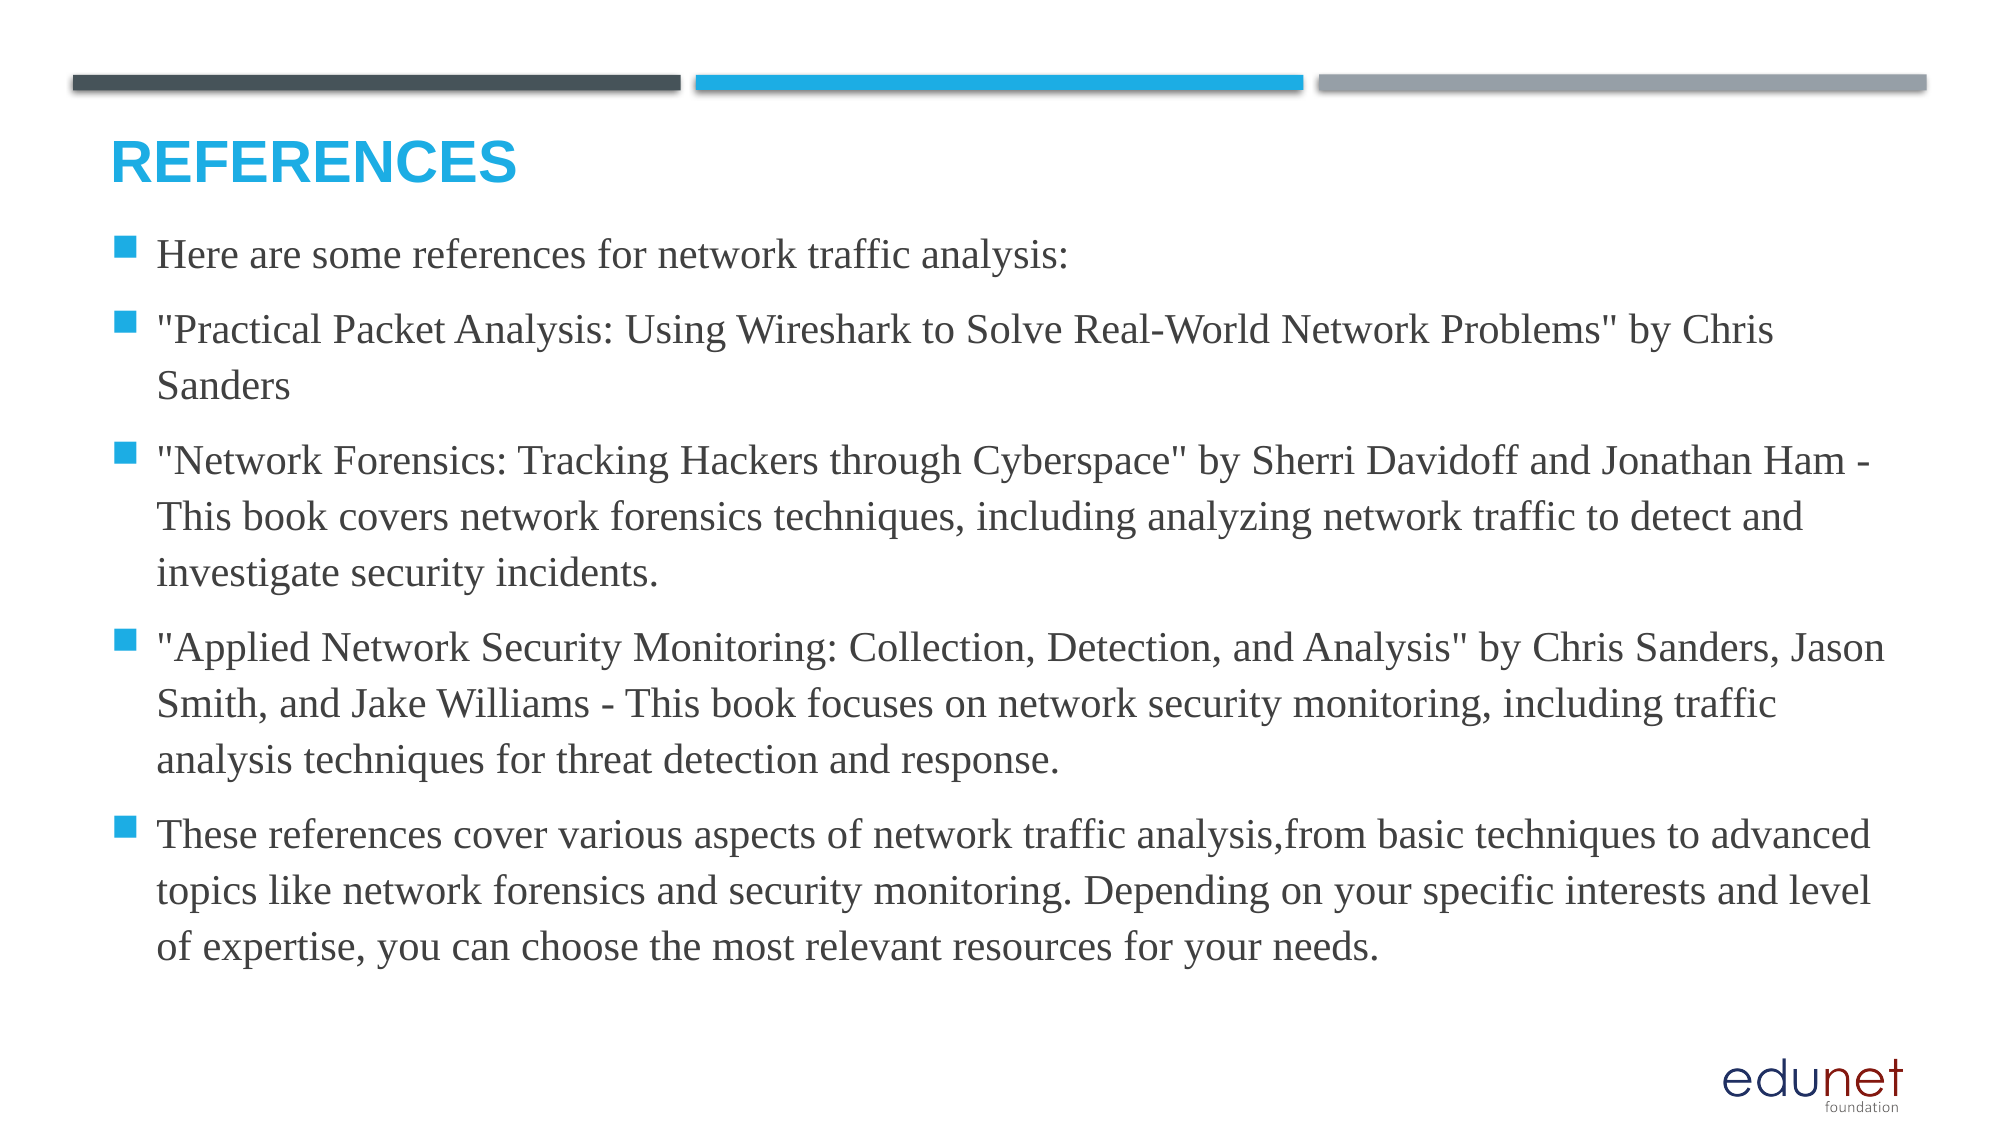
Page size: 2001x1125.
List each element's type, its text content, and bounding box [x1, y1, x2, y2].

title References [95, 115, 1905, 203]
picture [1719, 1056, 1905, 1116]
list Here are some references for network traffic analysis: "Practical Packet Analysis: Using Wireshark to Solve Real-World Network Problems" by Chris Sanders "Network Forensics: Tracking Hackers through Cyberspace" by Sherri Davidoff and Jonathan Ham - This book covers network forensics techniques, including analyzing network traffic to detect and investigate security incidents. "Applied Network Security Monitoring: Collection, Detection, and Analysis" by Chris Sanders, Jason Smith, and Jake Williams - This book focuses on network security monitoring, including traffic analysis techniques for threat detection and response. These references cover various aspects of network traffic analysis,from basic techniques to advanced topics like network forensics and security monitoring. Depending on your specific interests and level of expertise, you can choose the most relevant resources for your needs. [95, 213, 1905, 981]
